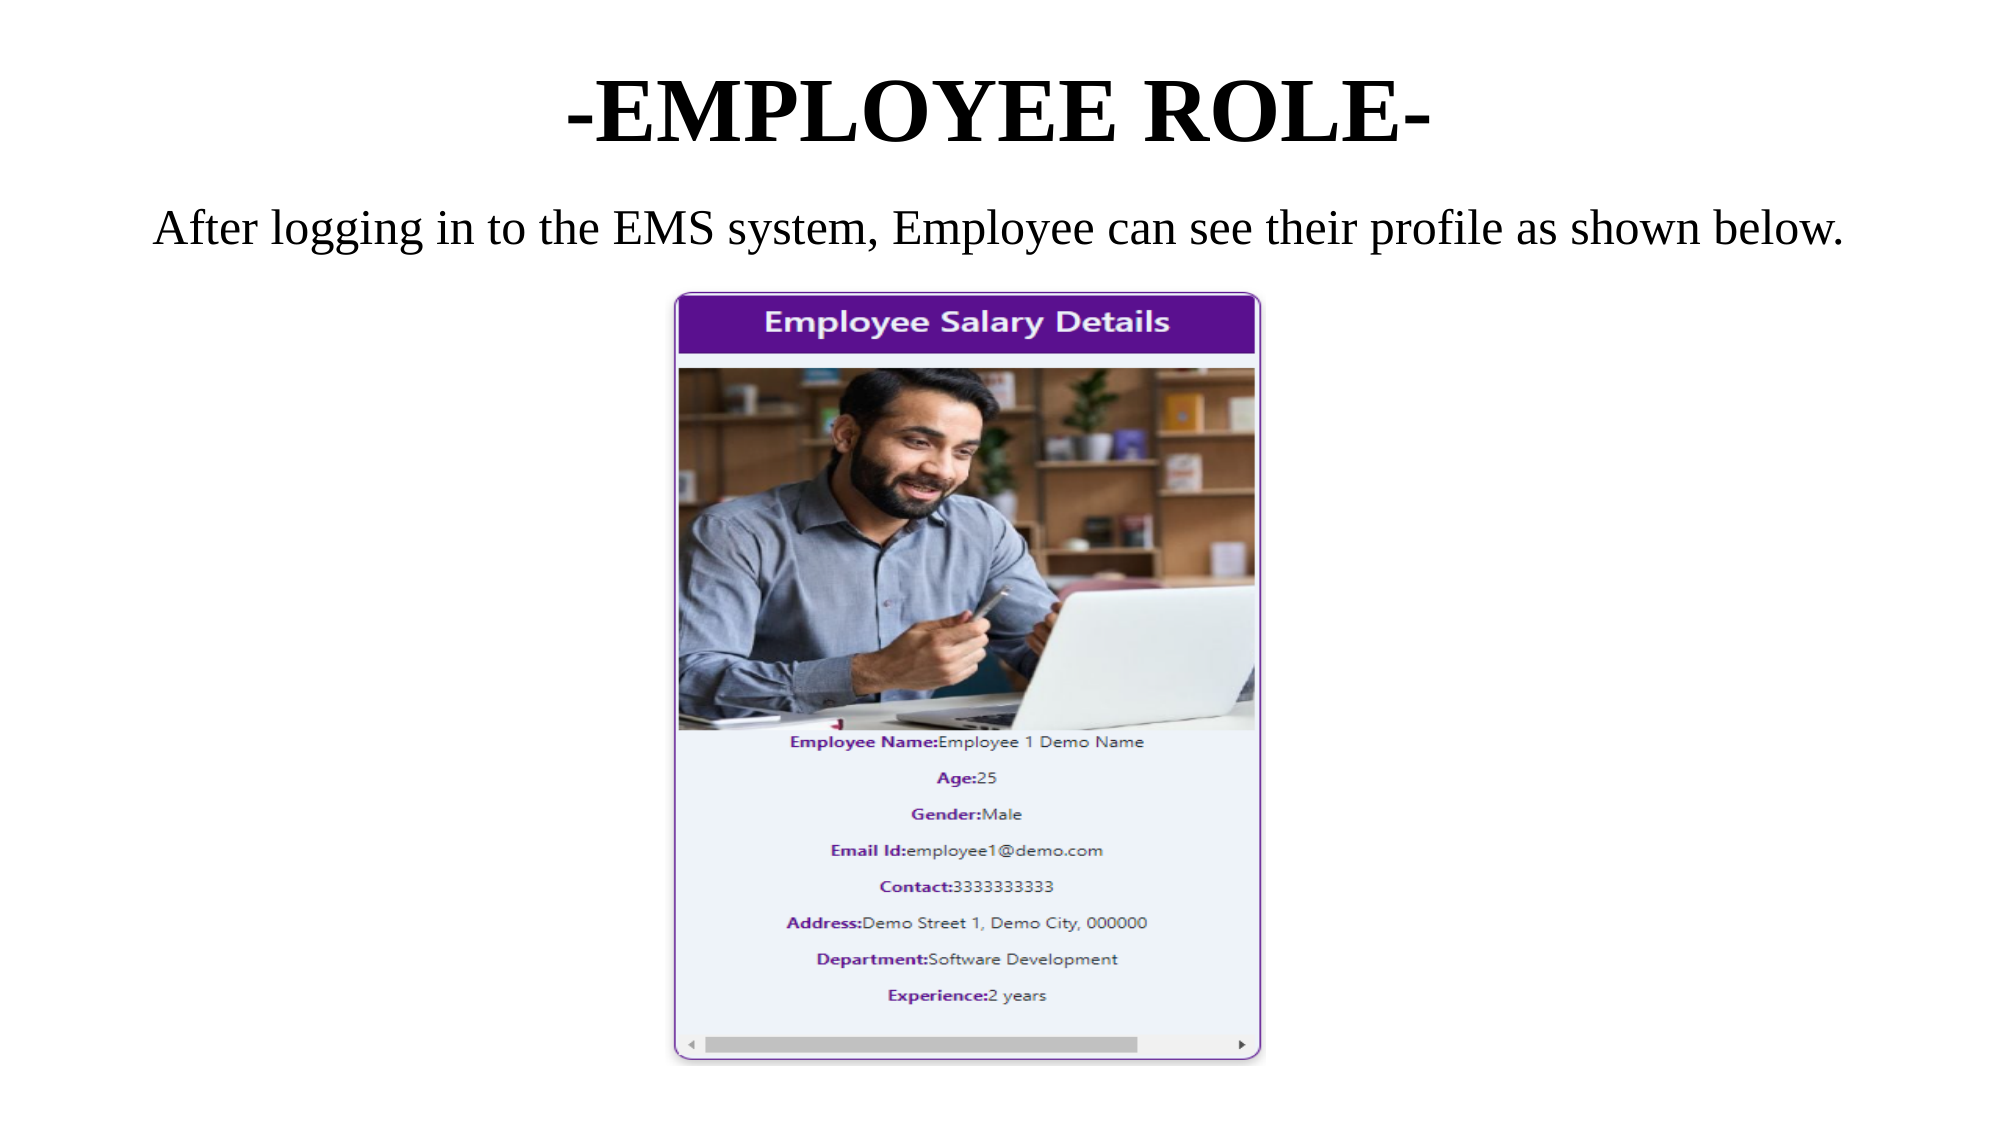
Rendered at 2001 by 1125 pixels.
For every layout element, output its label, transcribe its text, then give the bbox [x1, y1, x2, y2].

title -EMPLOYEE ROLE- [137, 29, 1863, 193]
list After logging in to the EMS system, Employee can see their profile as shown below. [137, 193, 1863, 1066]
picture [665, 286, 1266, 1066]
